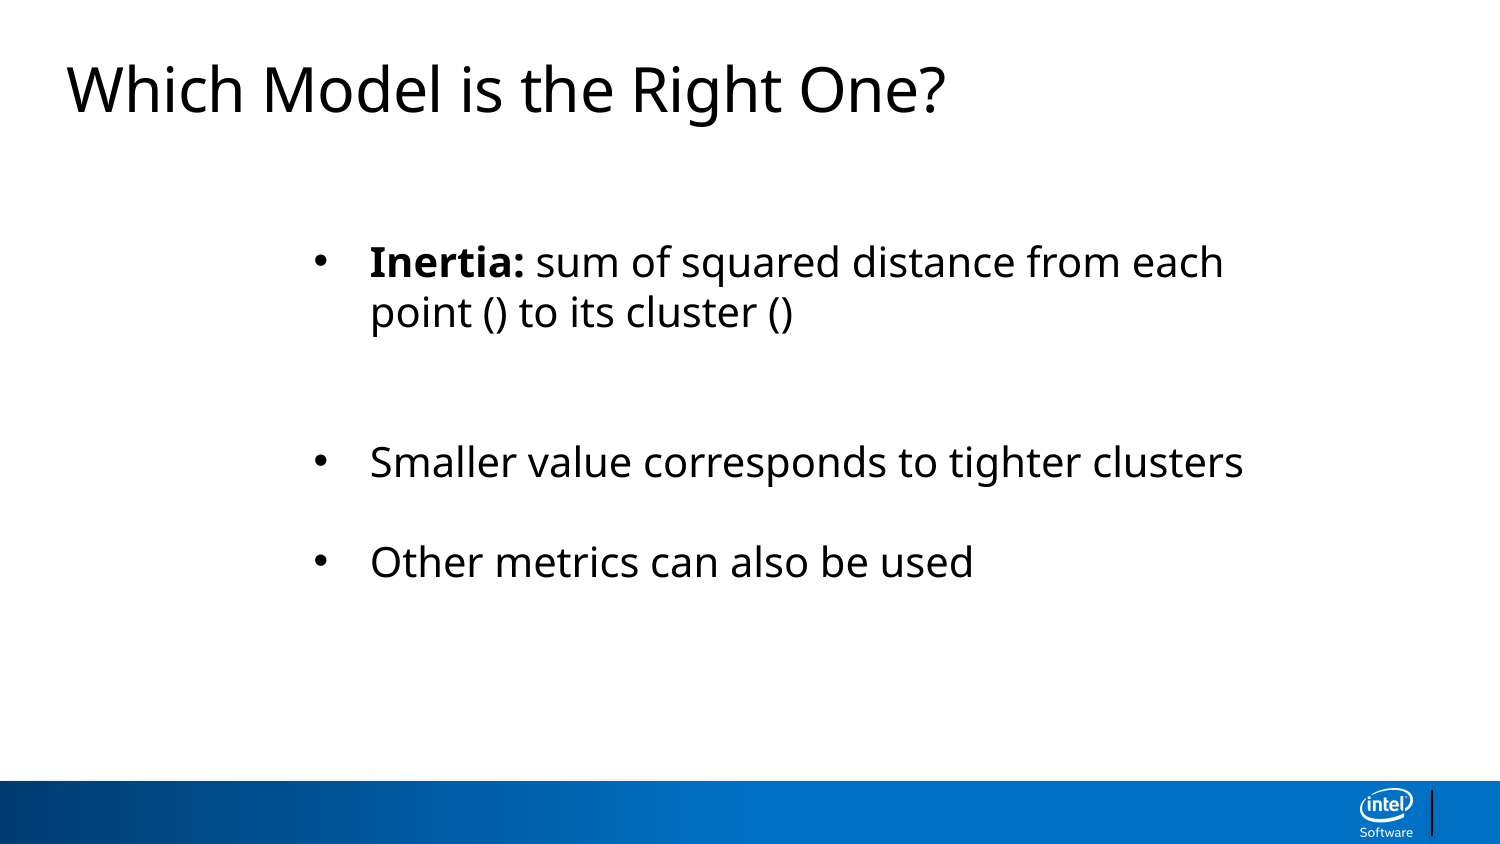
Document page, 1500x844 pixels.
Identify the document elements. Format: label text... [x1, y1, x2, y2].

text_box Which Model is the Right One? [65, 50, 1450, 126]
picture [1360, 788, 1413, 837]
